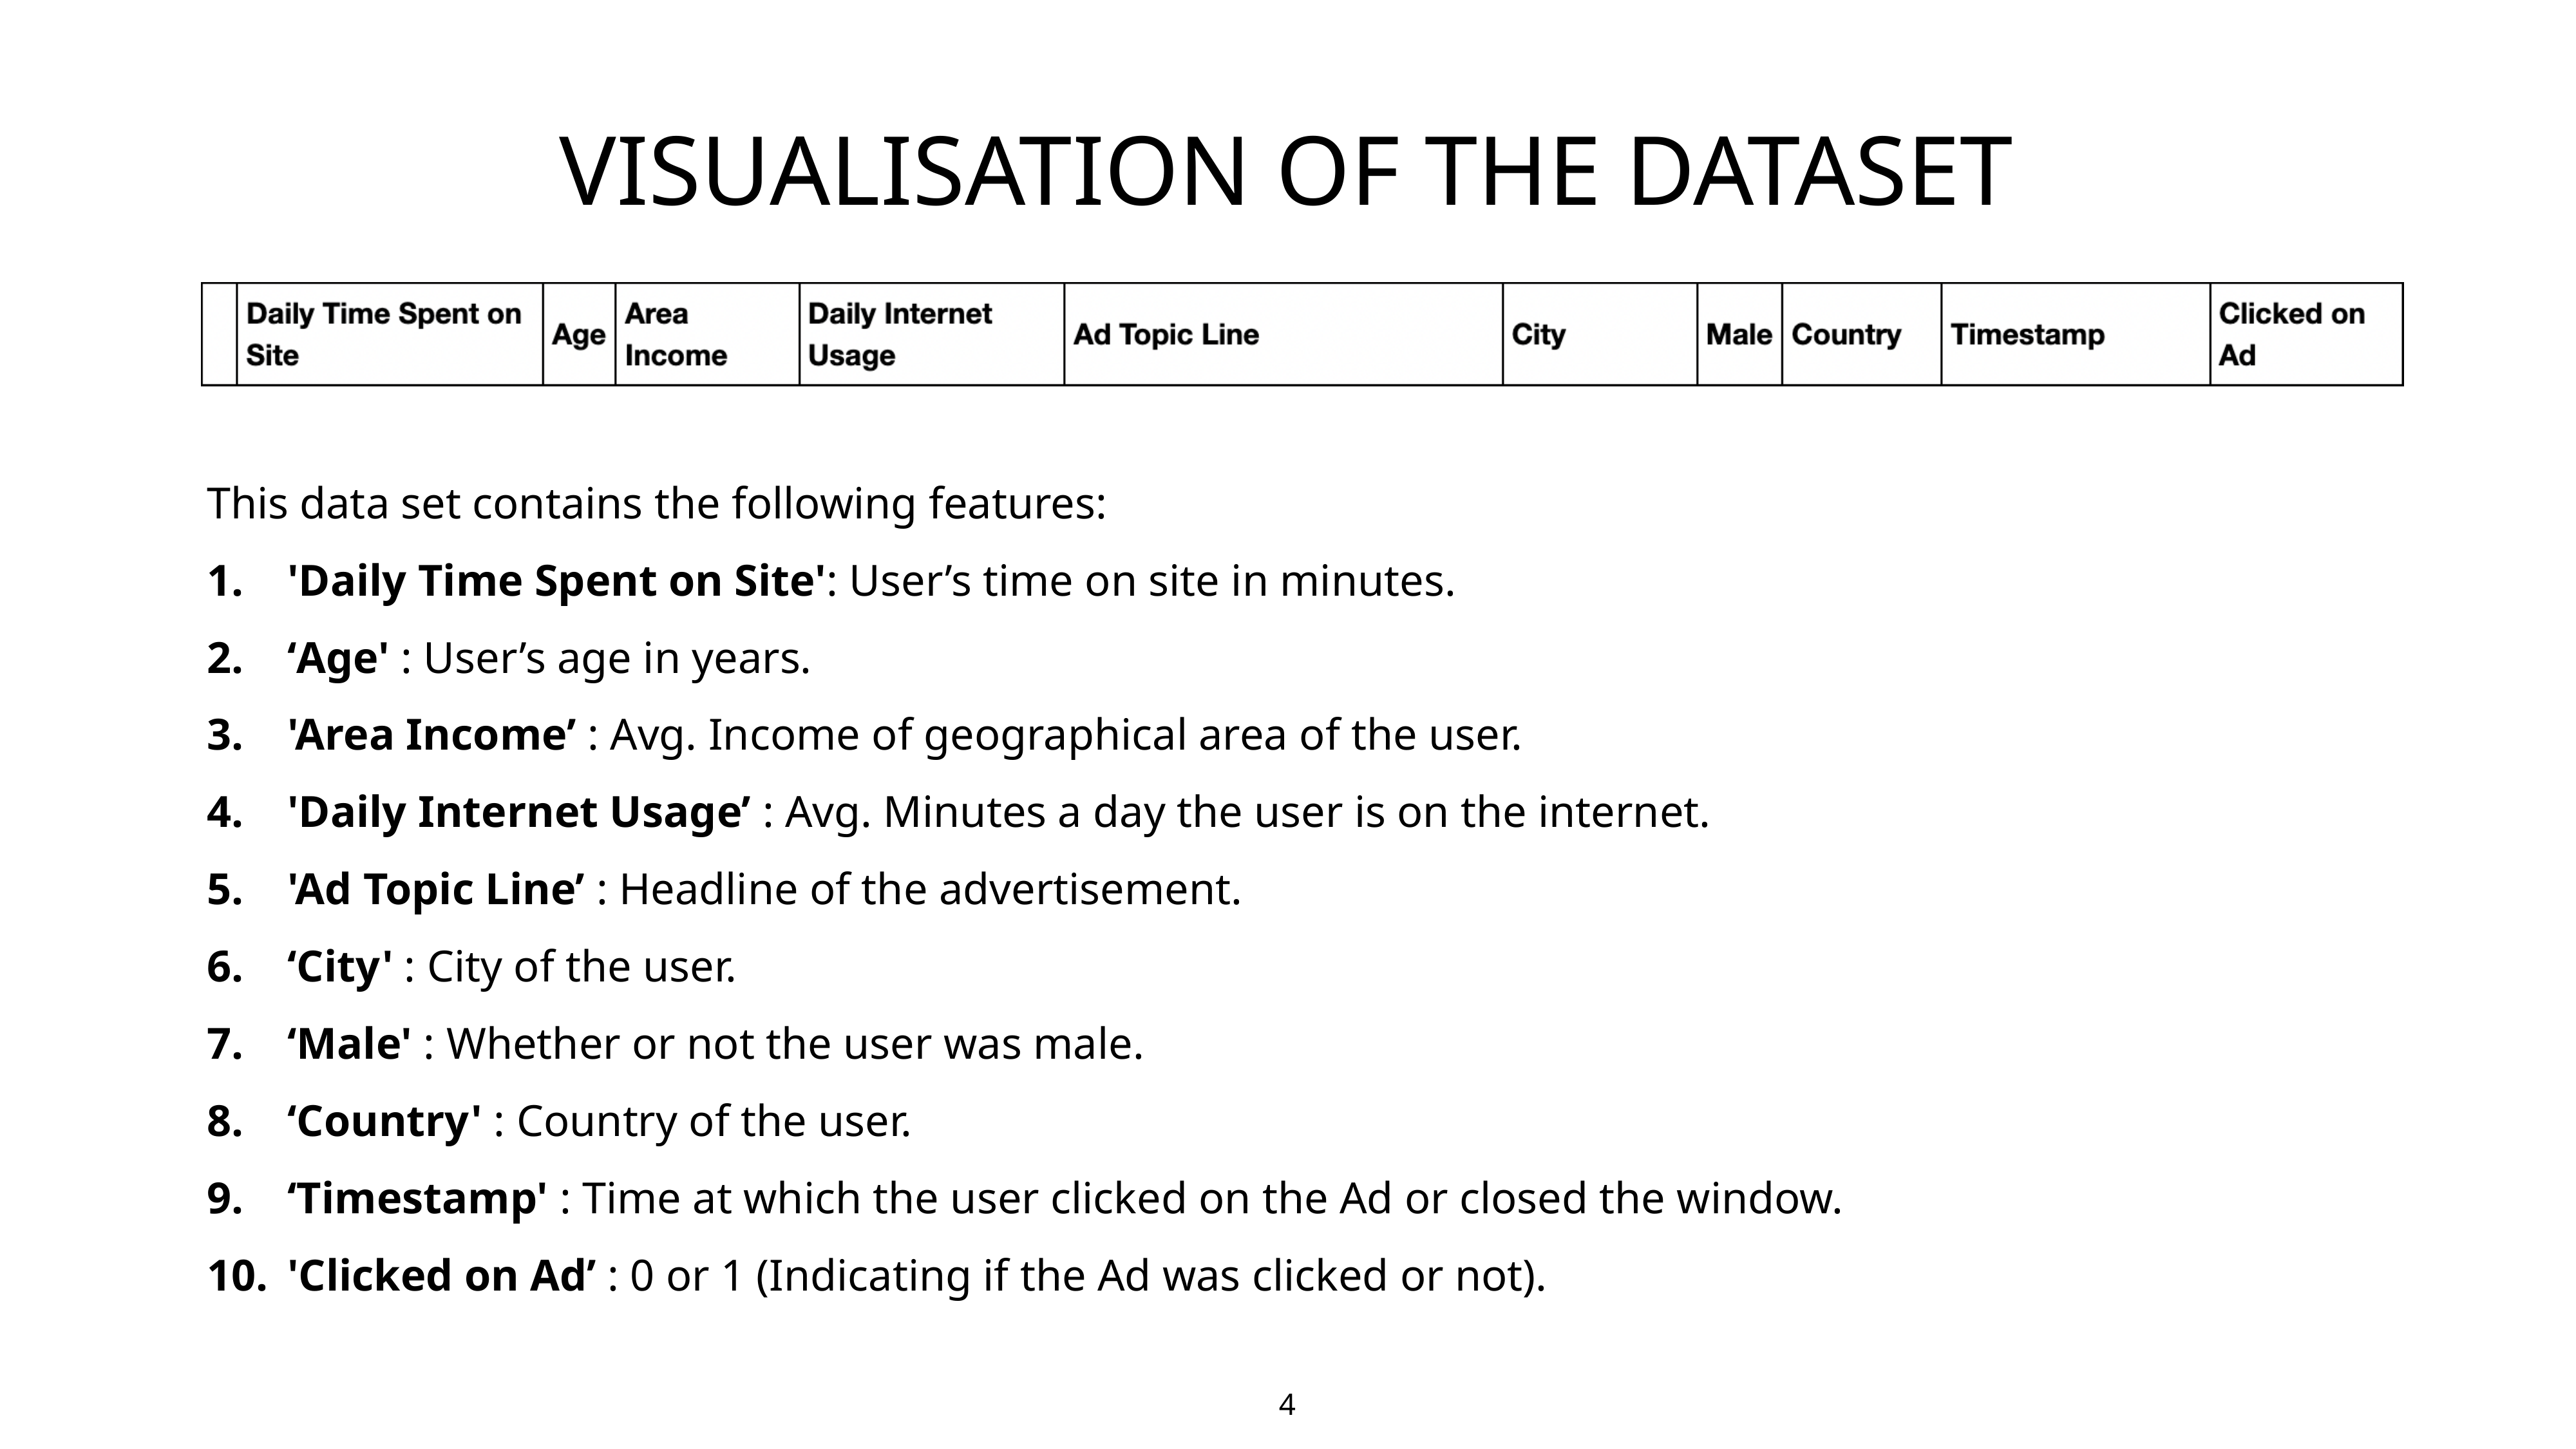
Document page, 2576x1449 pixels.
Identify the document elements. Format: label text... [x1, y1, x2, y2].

text_box This data set contains the following features: 'Daily Time Spent on Site': User’s time on site in minutes. ‘Age' : User’s age in years. 'Area Income’ : Avg. Income of geographical area of the user. 'Daily Internet Usage’ : Avg. Minutes a day the user is on the internet. 'Ad Topic Line’ : Headline of the advertisement. ‘City' : City of the user. ‘Male' : Whether or not the user was male. ‘Country' : Country of the user. ‘Timestamp' : Time at which the user clicked on the Ad or closed the window. 'Clicked on Ad’ : 0 or 1 (Indicating if the Ad was clicked or not). [201, 444, 1954, 1304]
slide_number 4 [1271, 1381, 1303, 1432]
picture [201, 282, 2404, 386]
list VISUALISATION OF THE DATASET [357, 104, 2216, 254]
